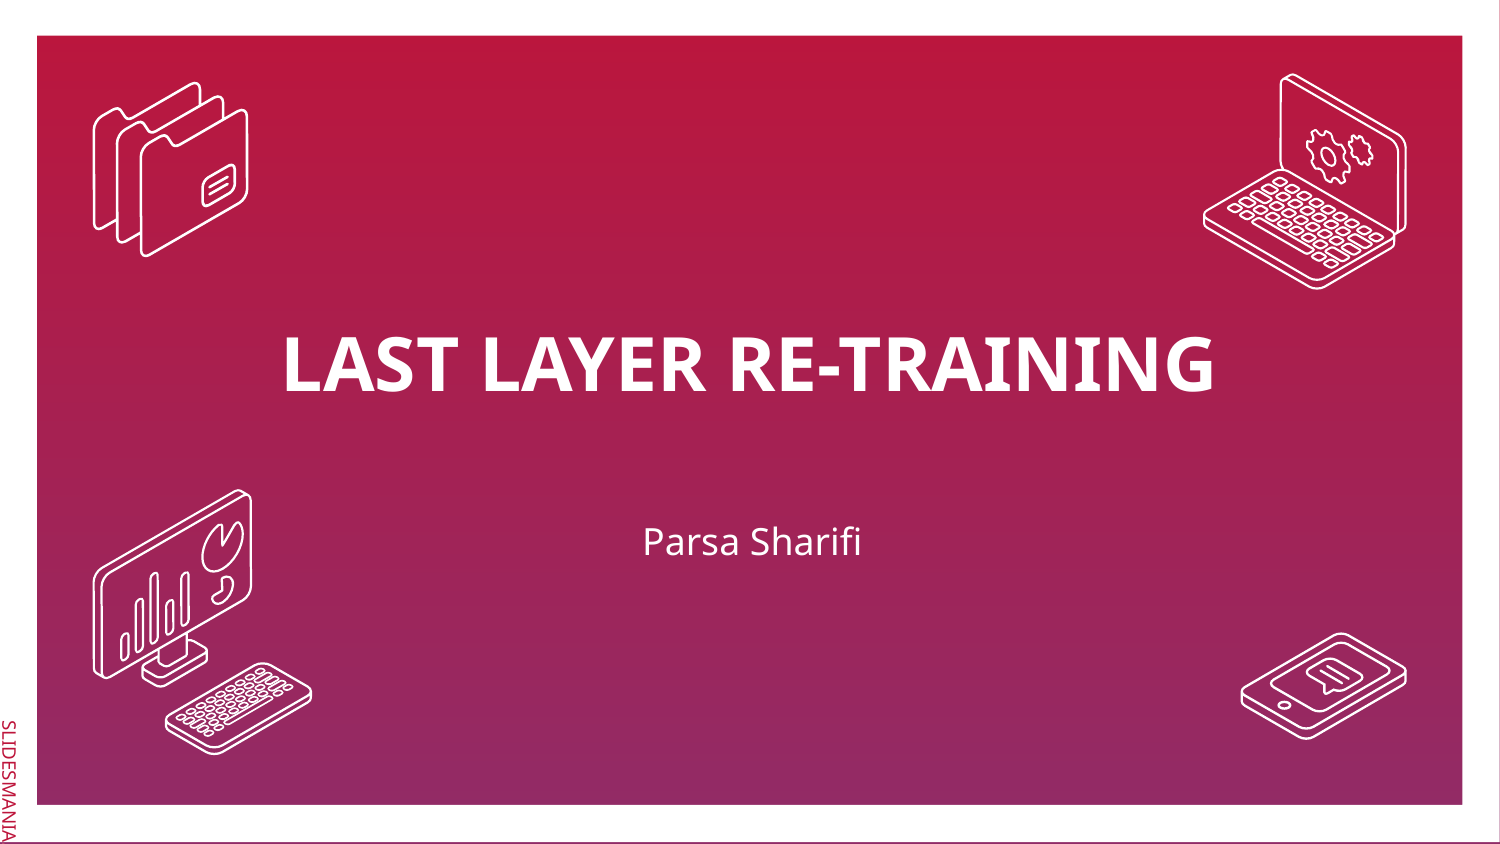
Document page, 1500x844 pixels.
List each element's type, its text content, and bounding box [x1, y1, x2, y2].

subtitle Parsa Sharifi [330, 502, 1174, 668]
title LAST LAYER RE-TRAINING [245, 193, 1255, 422]
